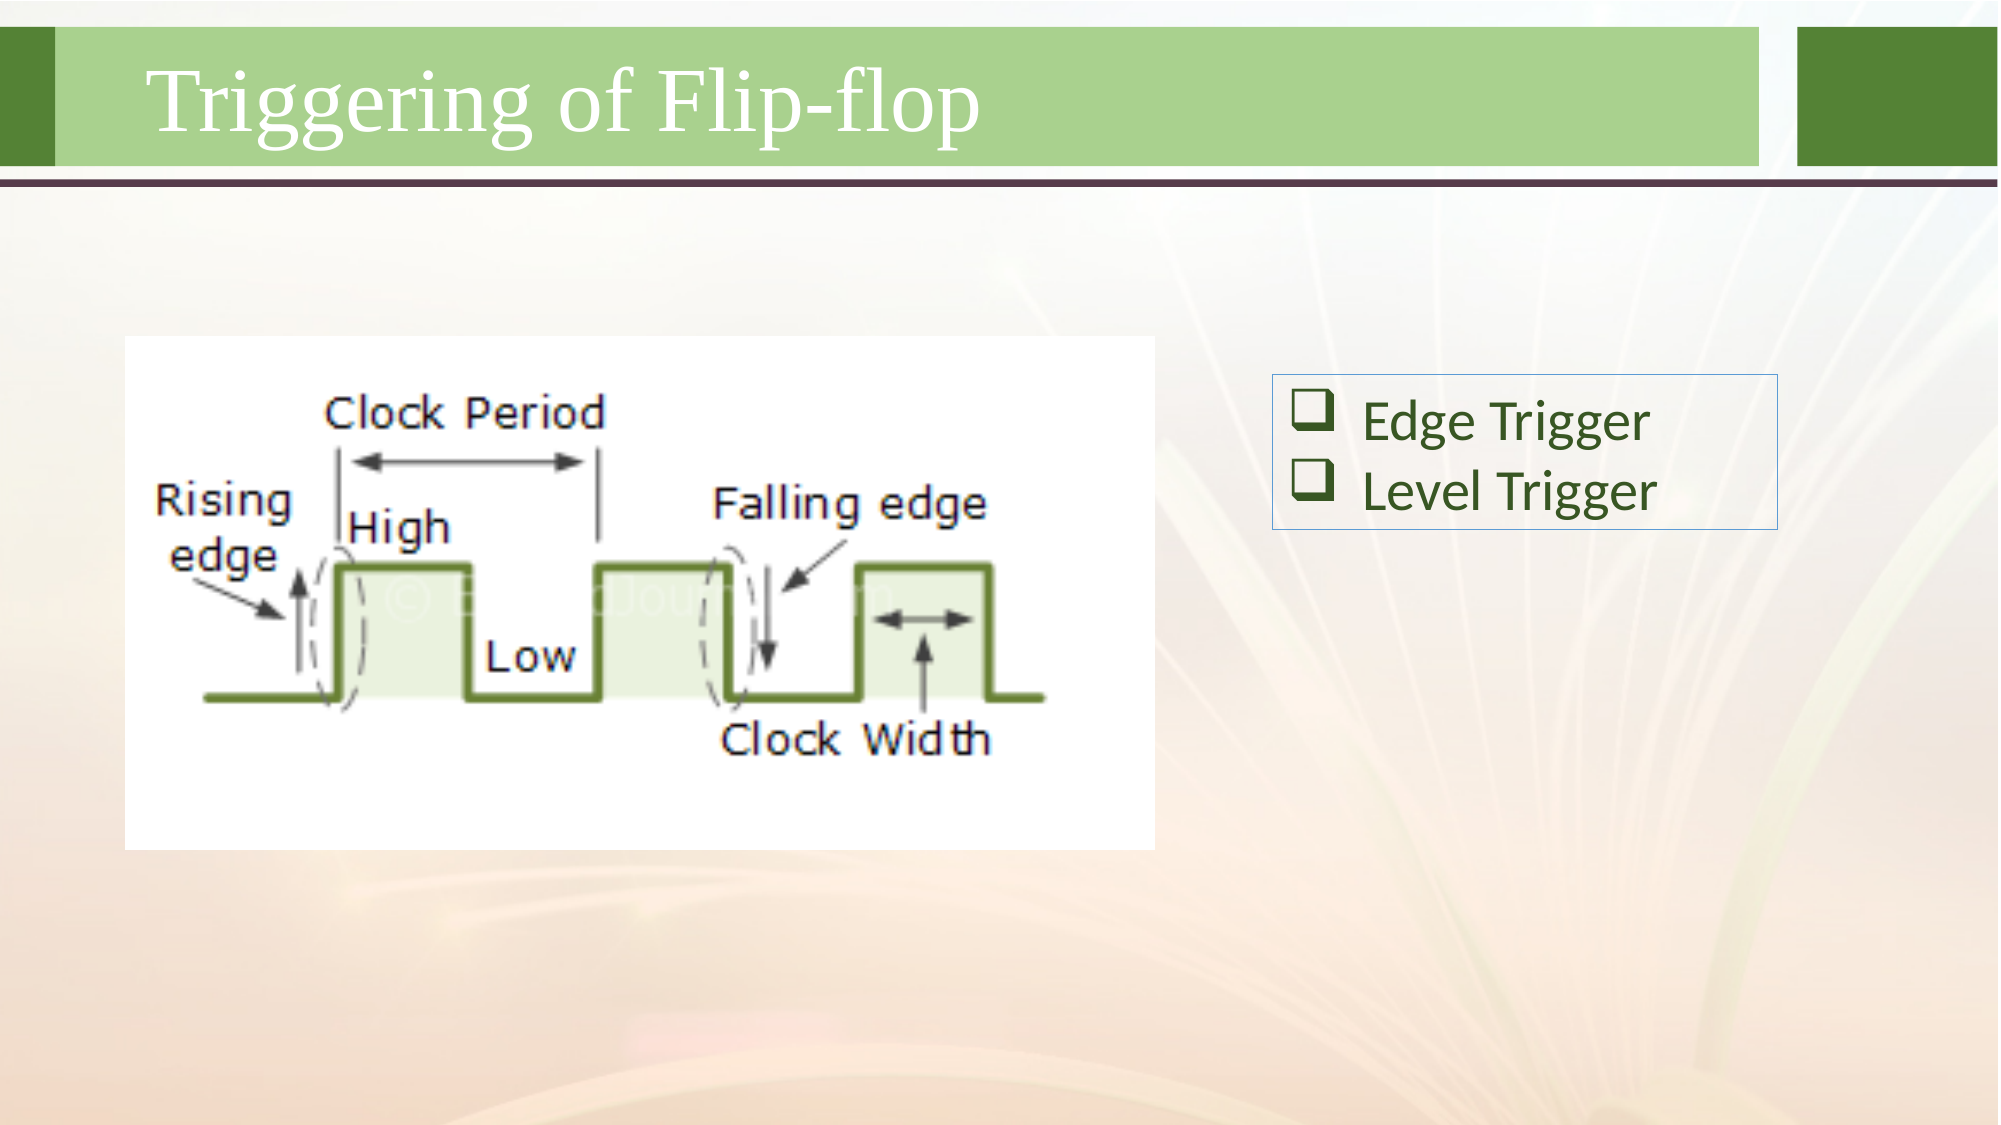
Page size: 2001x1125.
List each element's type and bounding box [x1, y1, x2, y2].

text_box [0, 1, 1998, 1125]
picture [125, 336, 1155, 850]
